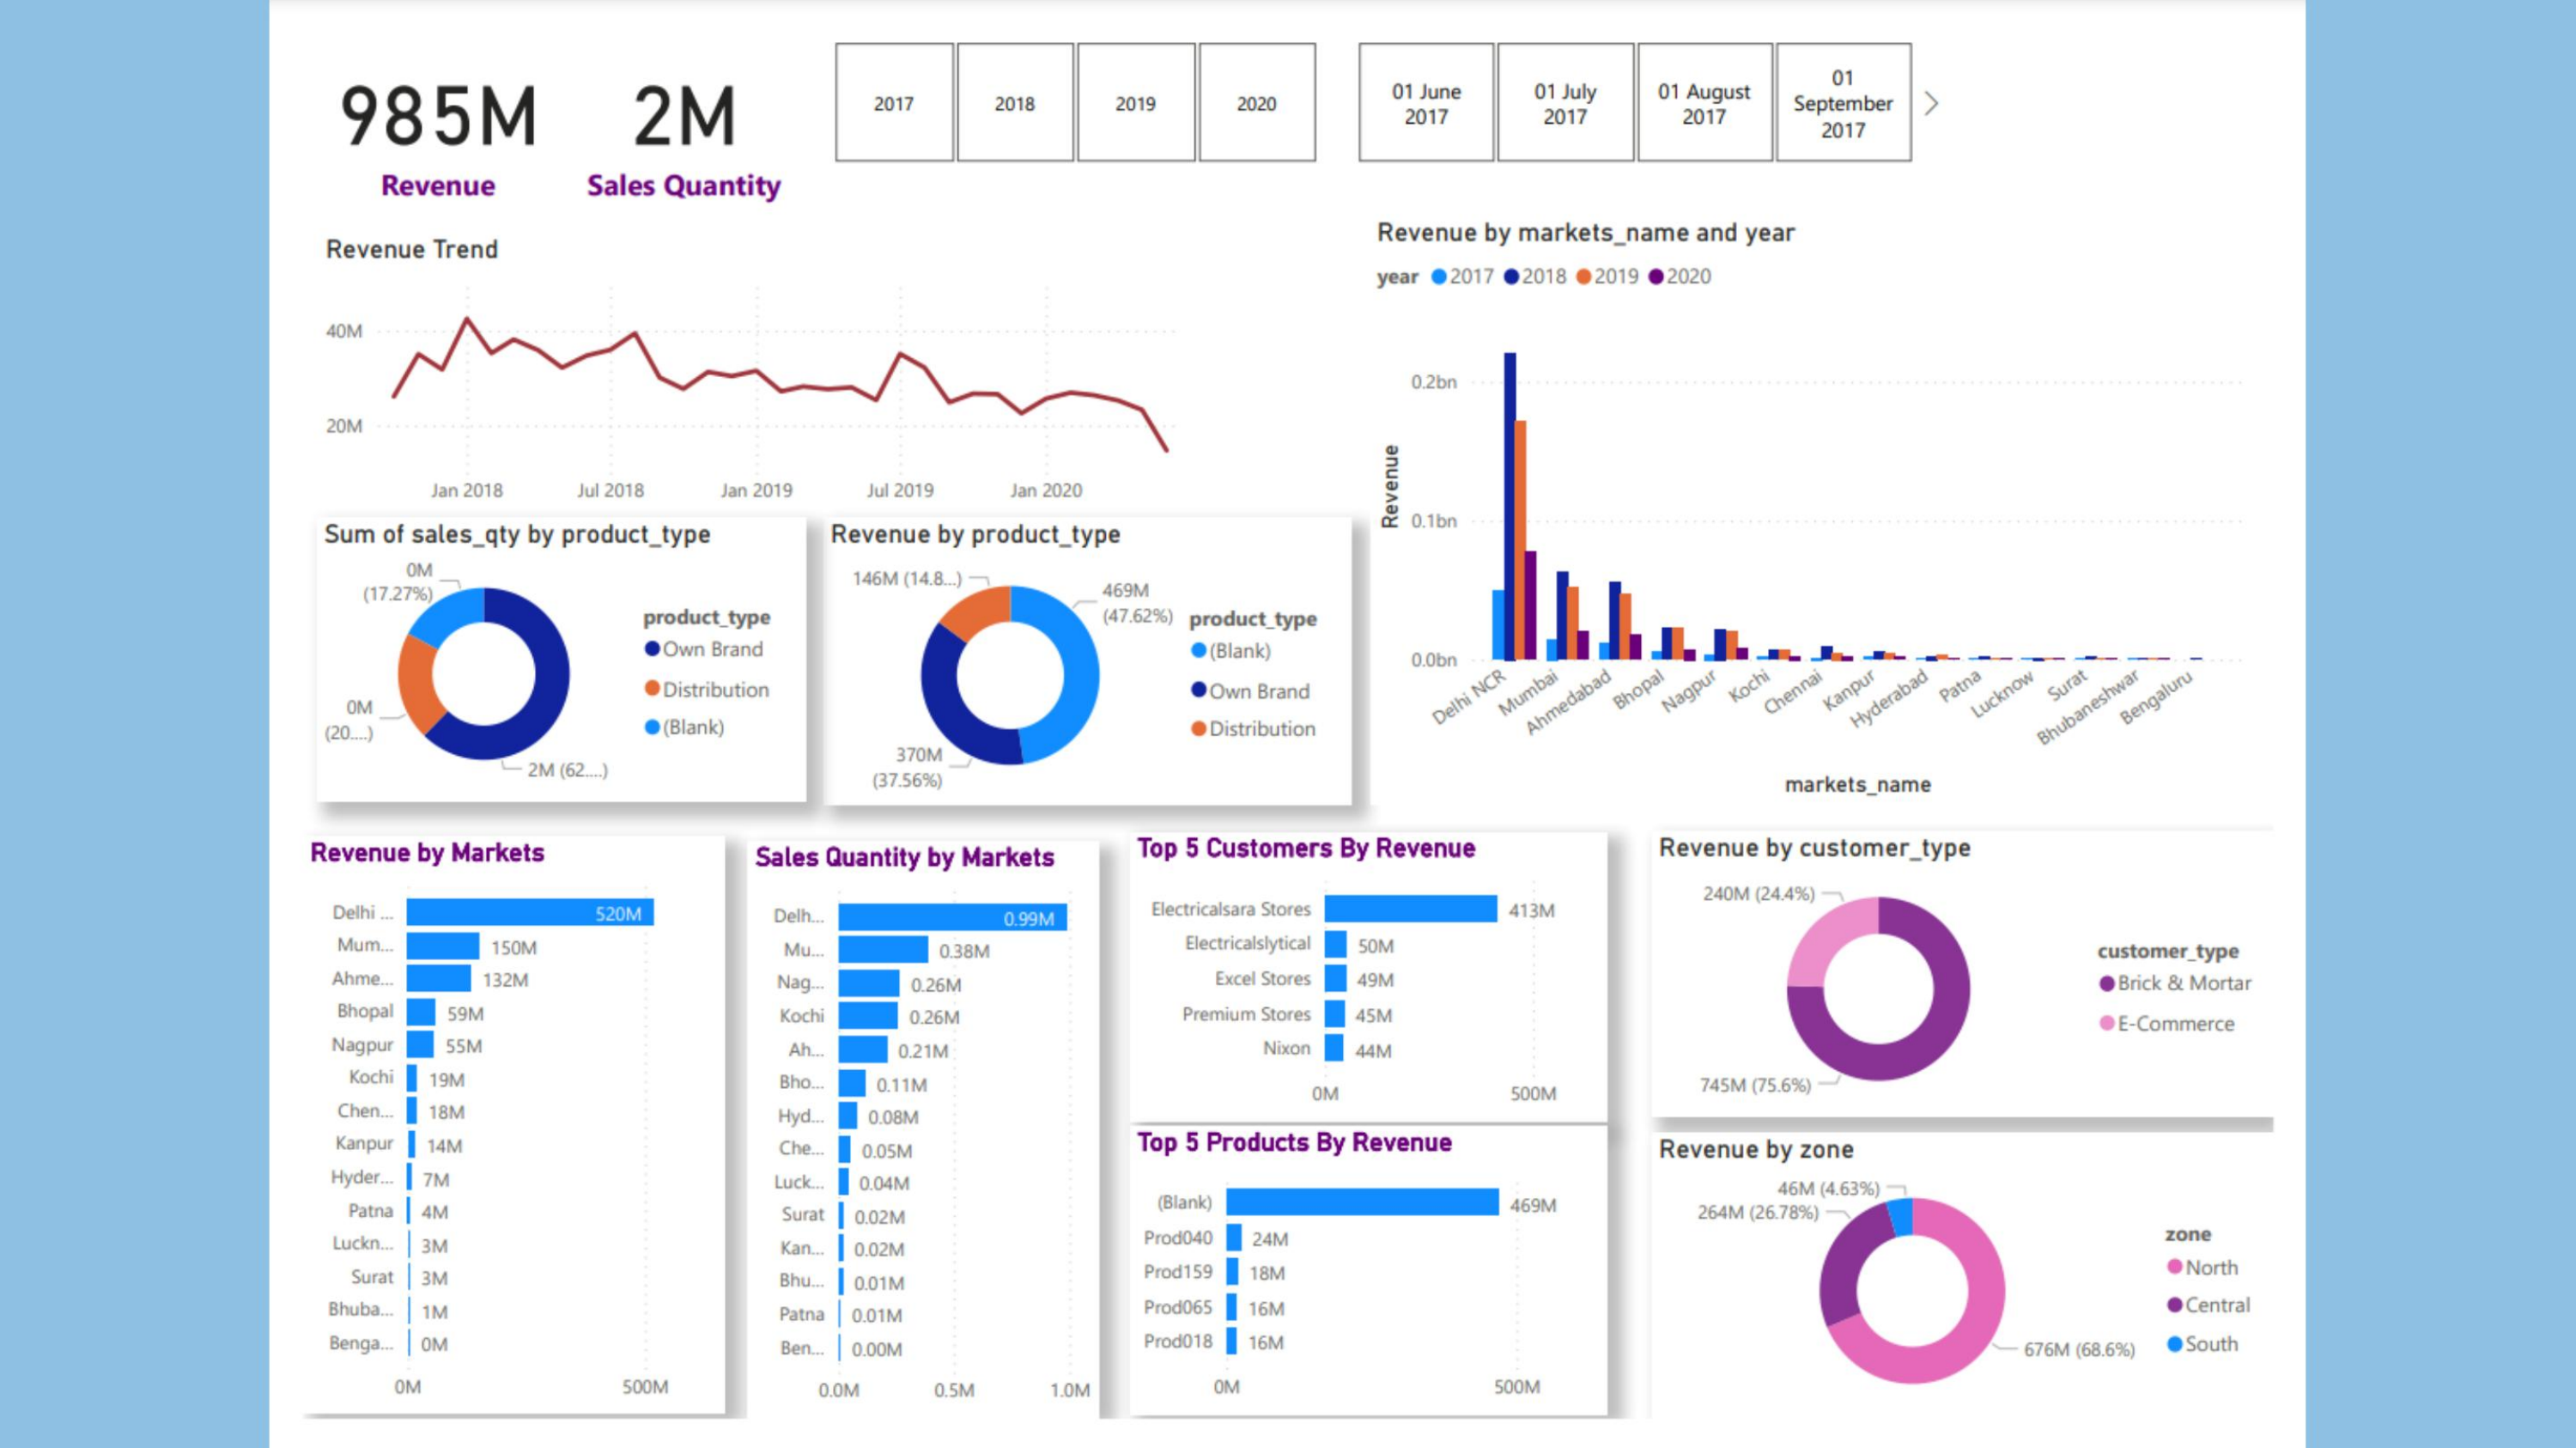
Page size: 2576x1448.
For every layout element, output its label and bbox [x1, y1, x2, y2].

text_box [0, 0, 2576, 1448]
